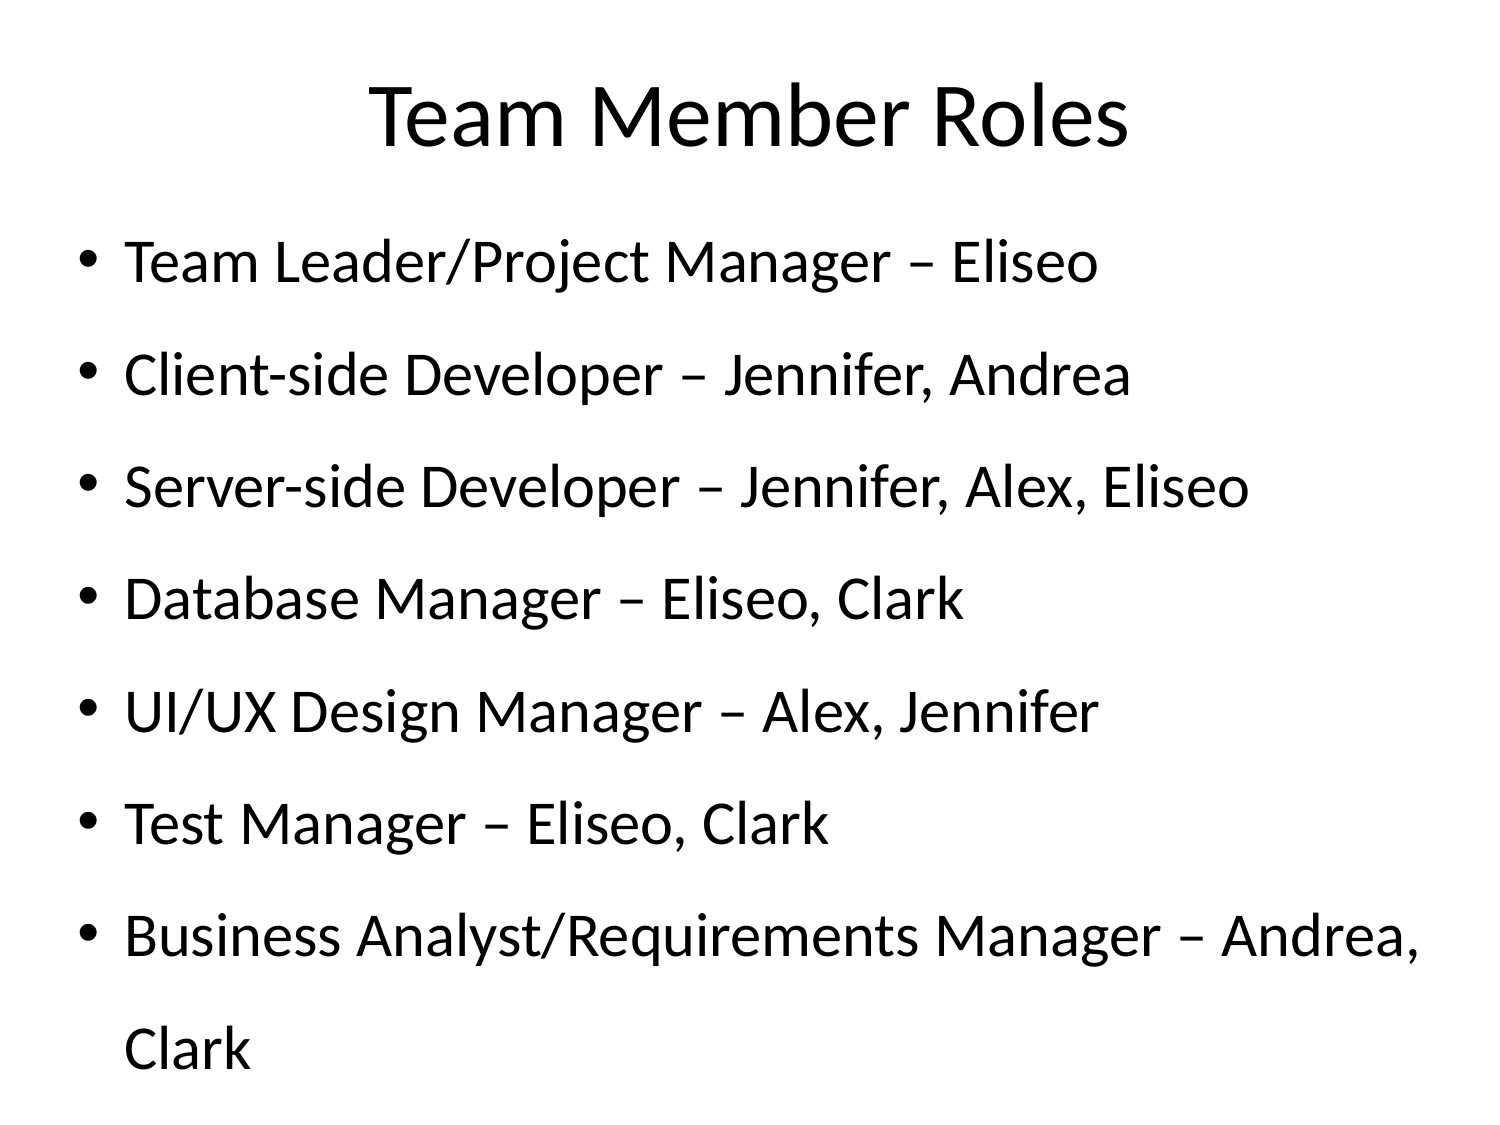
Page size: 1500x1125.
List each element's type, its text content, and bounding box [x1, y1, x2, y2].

text_box Team Member Roles [74, 45, 1425, 175]
text_box Team Leader/Project Manager – Eliseo Client-side Developer – Jennifer, Andrea Server-side Developer – Jennifer, Alex, Eliseo Database Manager – Eliseo, Clark UI/UX Design Manager – Alex, Jennifer Test Manager – Eliseo, Clark Business Analyst/Requirements Manager – Andrea, Clark [62, 175, 1450, 1089]
